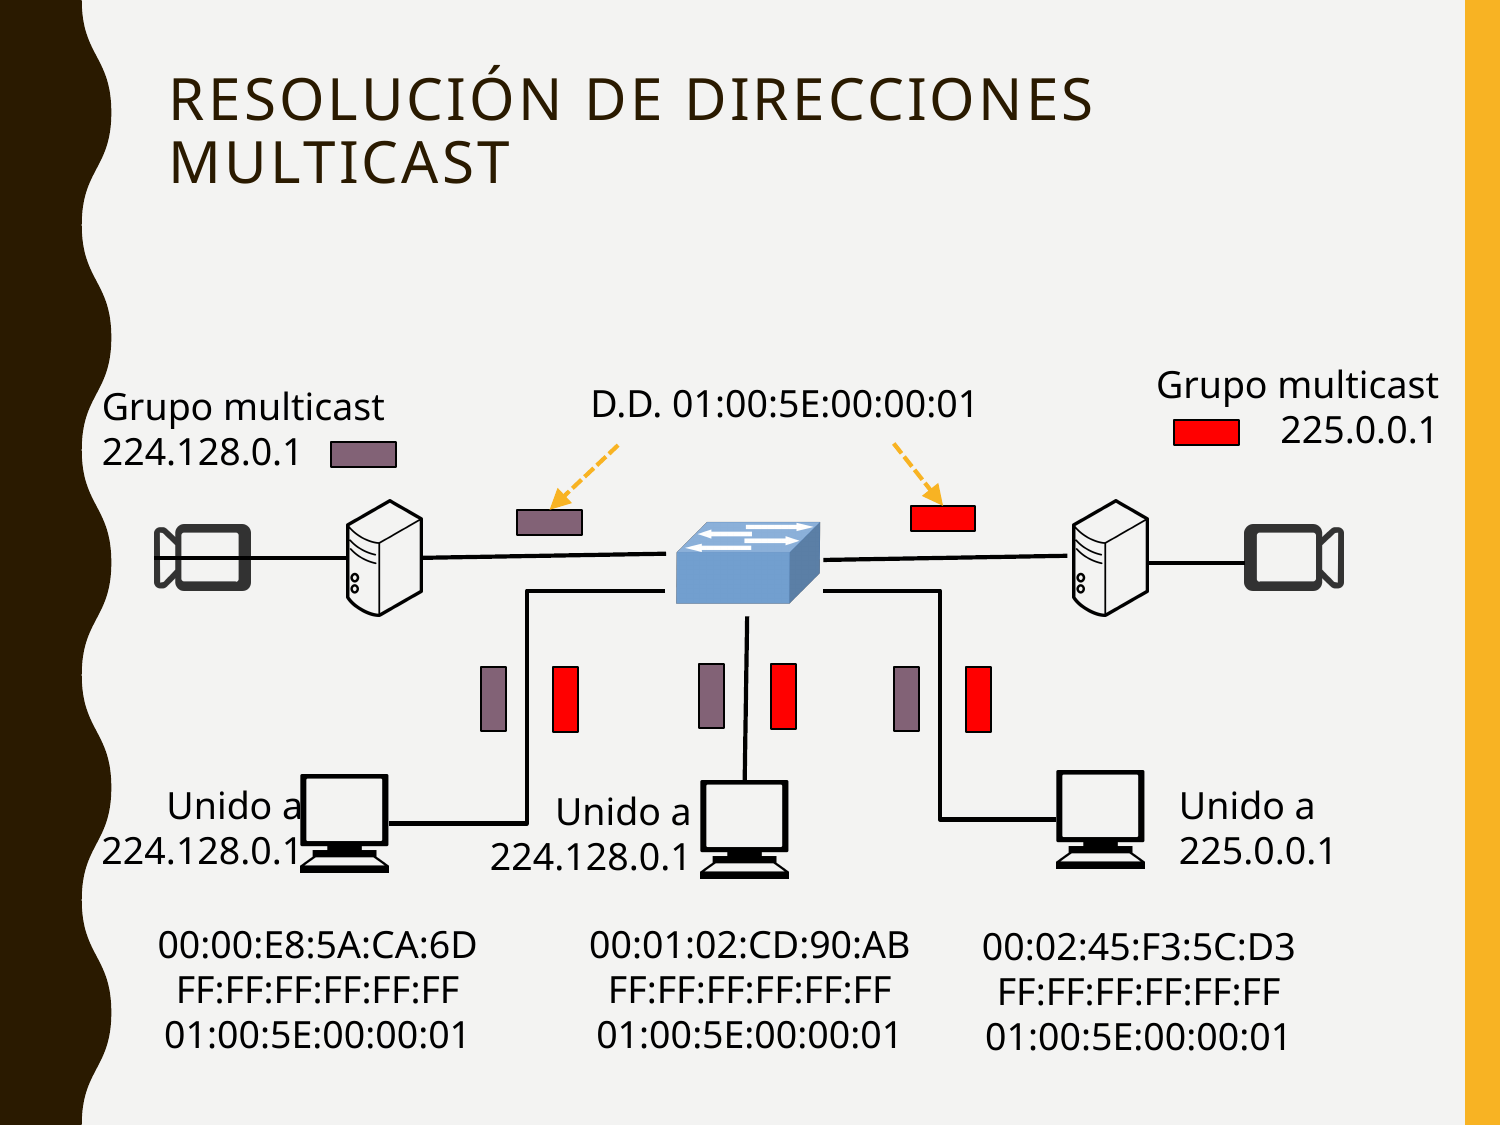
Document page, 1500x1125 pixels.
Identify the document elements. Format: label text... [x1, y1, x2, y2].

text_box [422, 553, 666, 558]
picture [1244, 524, 1344, 591]
text_box 00:00:E8:5A:CA:6D FF:FF:FF:FF:FF:FF 01:00:5E:00:00:01 [142, 913, 493, 1064]
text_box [549, 445, 619, 510]
text_box [516, 509, 583, 536]
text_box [823, 555, 1068, 560]
text_box Unido a 224.128.0.1 [475, 780, 707, 886]
picture [346, 499, 423, 617]
text_box [770, 663, 797, 730]
picture [154, 524, 251, 591]
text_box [823, 590, 1057, 820]
text_box 00:02:45:F3:5C:D3 FF:FF:FF:FF:FF:FF 01:00:5E:00:00:01 [967, 915, 1311, 1066]
text_box Unido a 225.0.0.1 [1164, 774, 1353, 880]
picture [1056, 770, 1145, 869]
text_box D.D. 01:00:5E:00:00:01 [575, 373, 995, 433]
title Resolución de direcciones multicast [154, 62, 1407, 206]
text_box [744, 616, 748, 781]
picture [300, 774, 389, 873]
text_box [388, 590, 666, 824]
text_box Grupo multicast 224.128.0.1 [87, 375, 400, 481]
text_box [893, 443, 944, 506]
text_box [910, 505, 976, 532]
text_box Unido a 224.128.0.1 [86, 774, 319, 880]
text_box [698, 663, 725, 729]
text_box 00:01:02:CD:90:AB FF:FF:FF:FF:FF:FF 01:00:5E:00:00:01 [574, 913, 926, 1064]
picture [665, 490, 829, 617]
text_box Grupo multicast 225.0.0.1 [1141, 353, 1454, 459]
picture [1072, 499, 1149, 617]
picture [700, 780, 789, 879]
